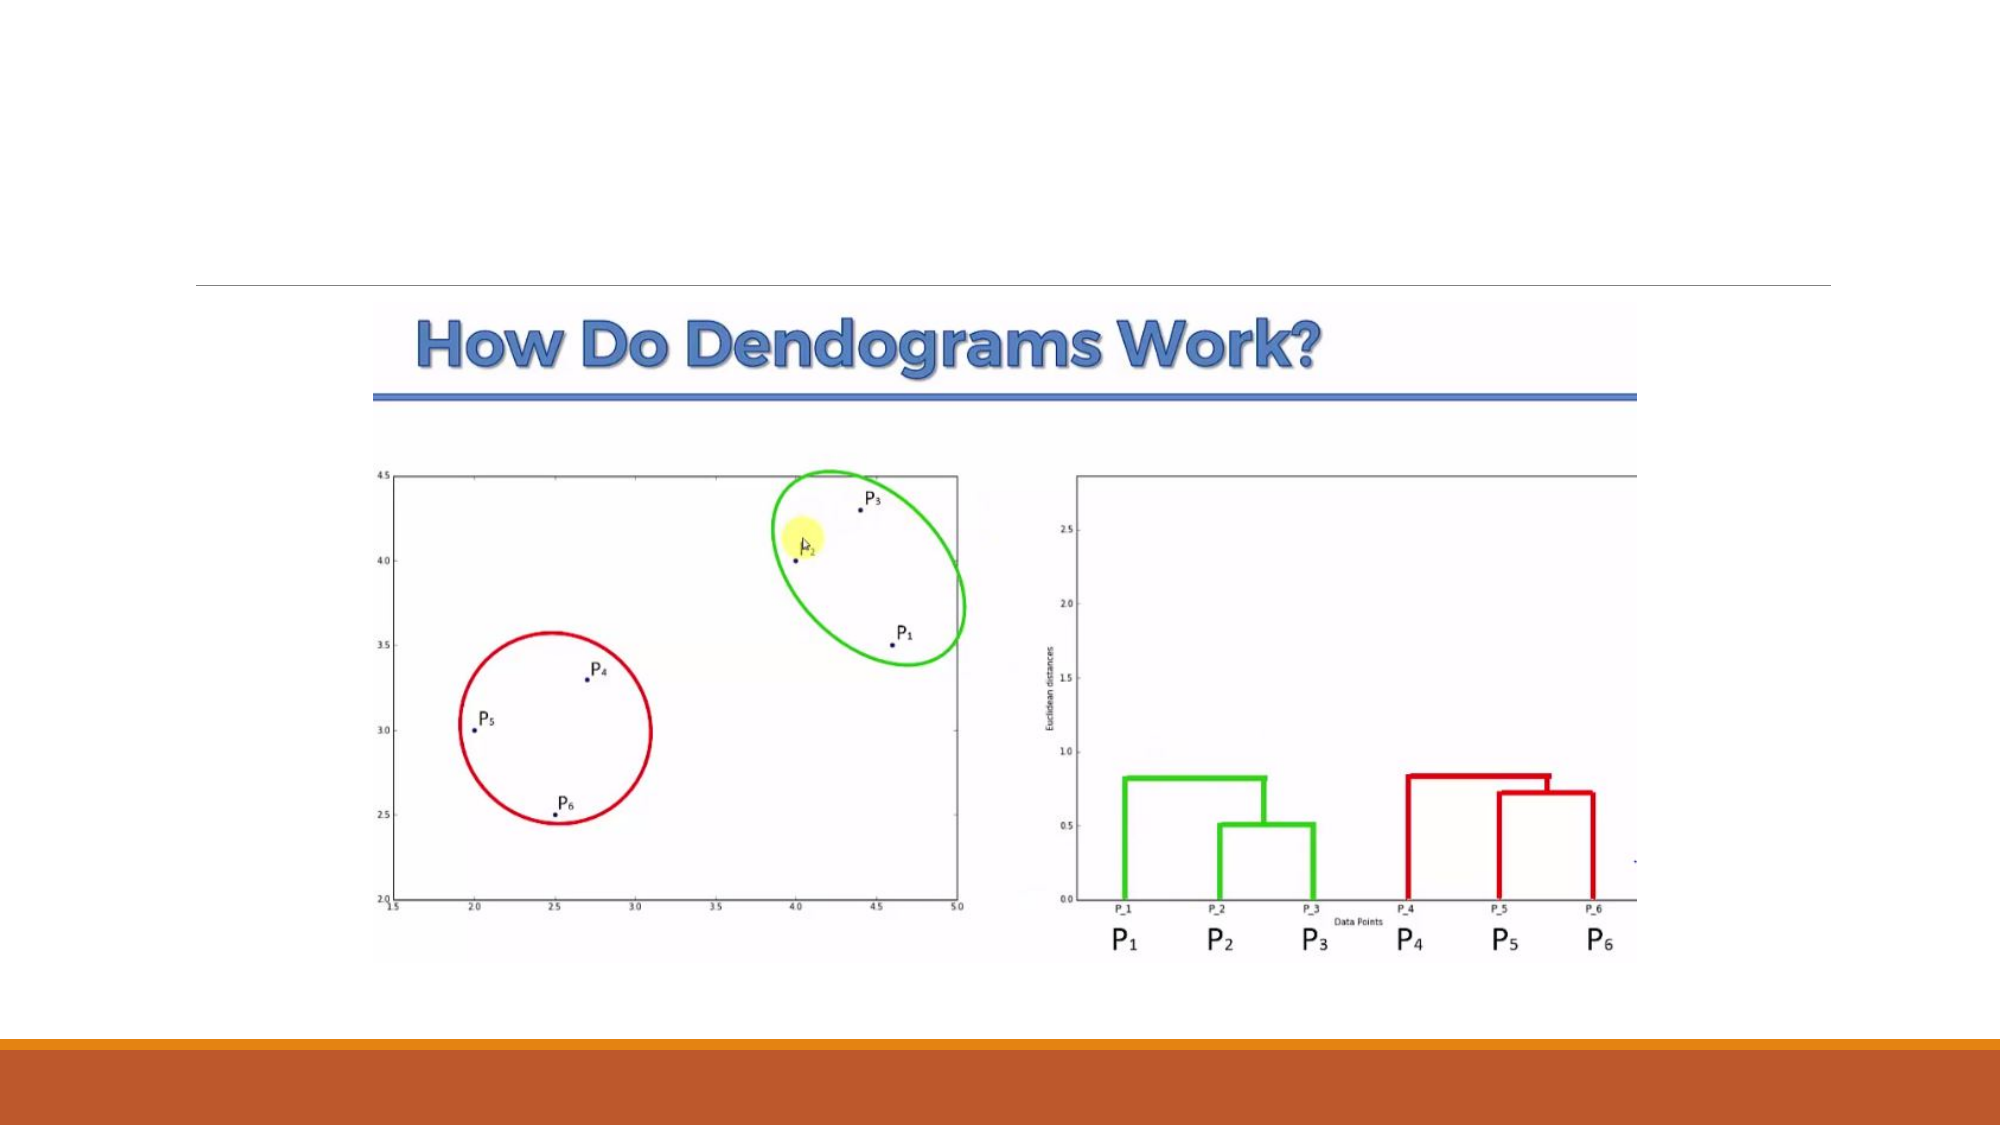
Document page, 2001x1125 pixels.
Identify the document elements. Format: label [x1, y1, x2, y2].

list [372, 302, 1637, 964]
